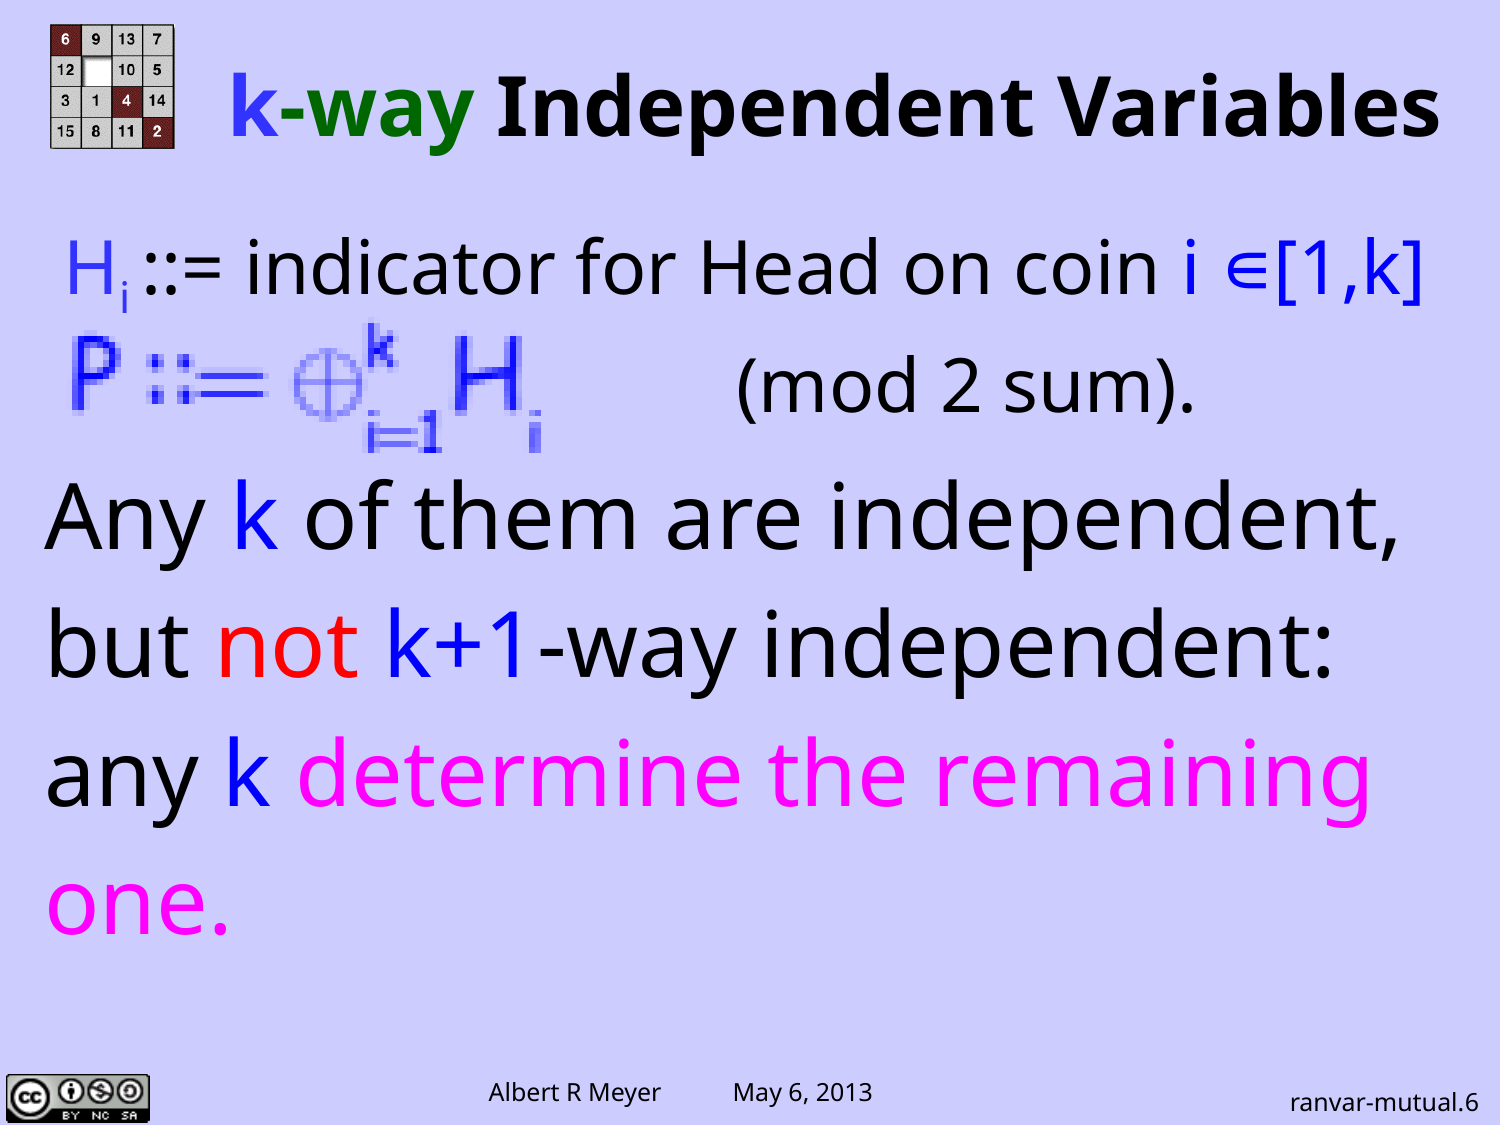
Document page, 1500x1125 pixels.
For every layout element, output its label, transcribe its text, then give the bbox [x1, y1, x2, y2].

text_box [60, 287, 549, 472]
list Hi ::= indicator for Head on coin i ∊[1,k] (mod 2 sum). Any k of them are independent, but not k+1-way independent: any k determine the remaining one. [28, 212, 1467, 957]
picture [50, 24, 175, 149]
slide_number ranvar-mutual.6 [1243, 1078, 1495, 1120]
picture [6, 1074, 150, 1123]
text_box k-way Independent Variables [206, 36, 1465, 169]
